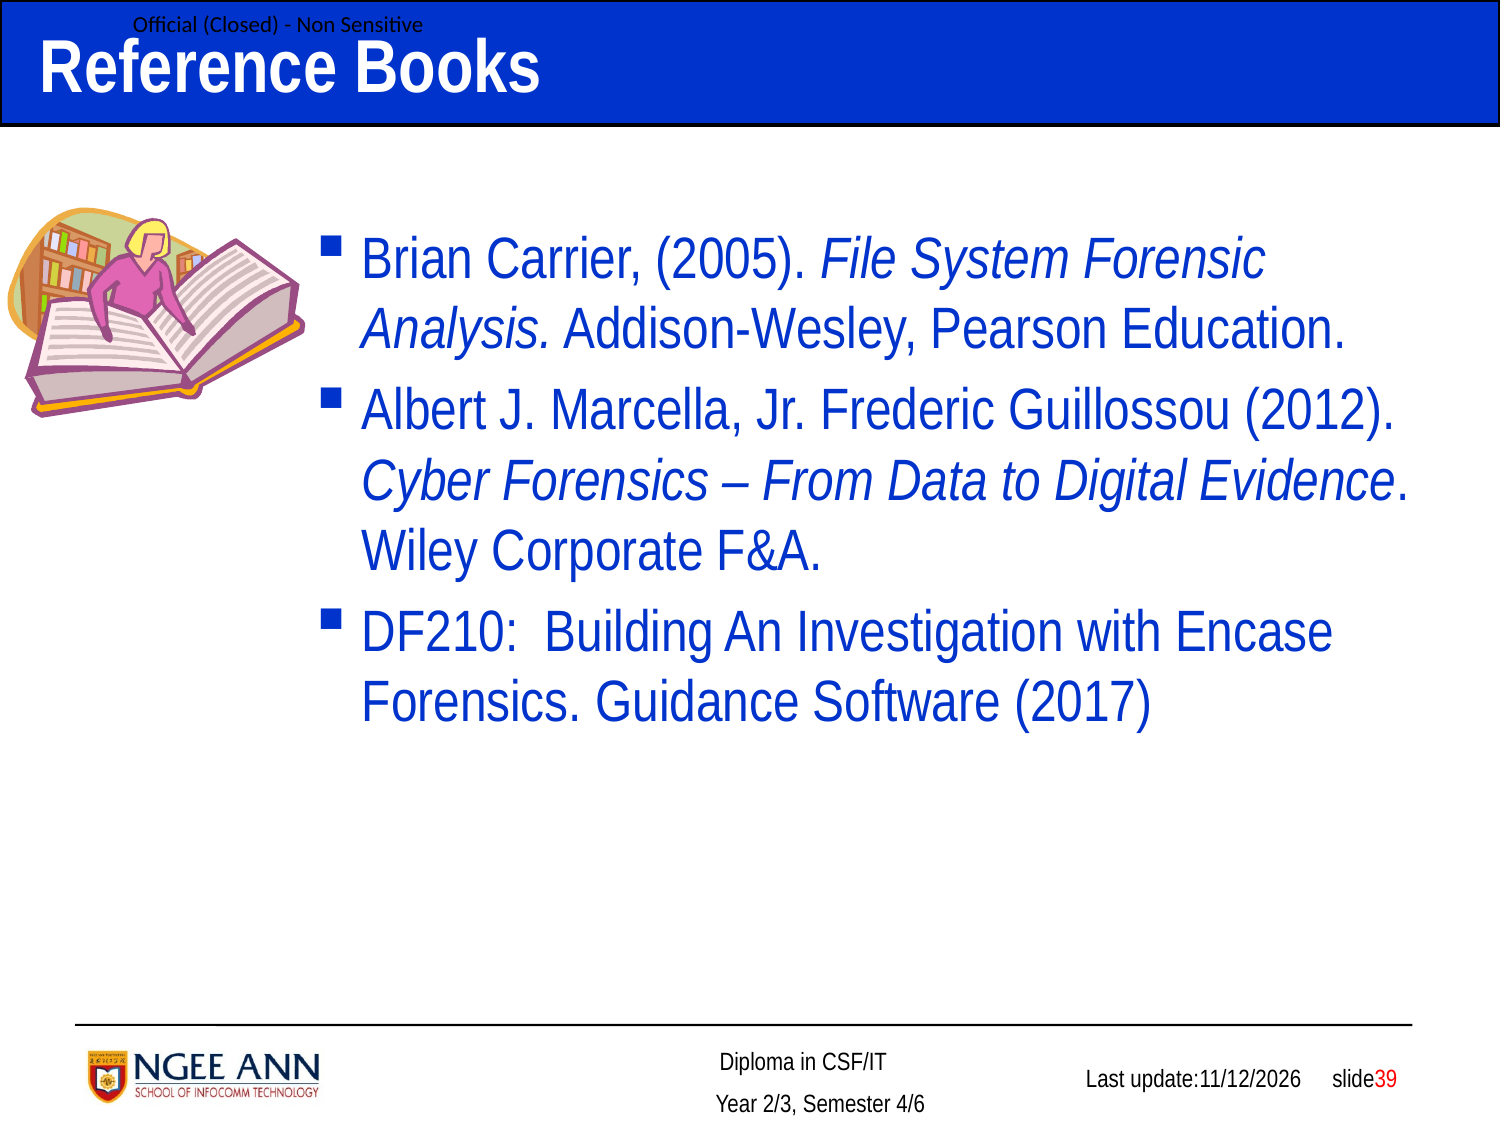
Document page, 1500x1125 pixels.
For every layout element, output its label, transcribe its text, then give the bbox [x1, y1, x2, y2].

list Brian Carrier, (2005). File System Forensic Analysis. Addison-Wesley, Pearson Education. Albert J. Marcella, Jr. Frederic Guillossou (2012). Cyber Forensics – From Data to Digital Evidence. Wiley Corporate F&A. DF210: Building An Investigation with Encase Forensics. Guidance Software (2017) [224, 212, 1463, 933]
slide_number slide39 [1099, 1037, 1413, 1101]
picture [62, 1028, 344, 1125]
picture [0, 199, 313, 426]
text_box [740, 544, 760, 581]
title Reference Books [23, 0, 1302, 127]
